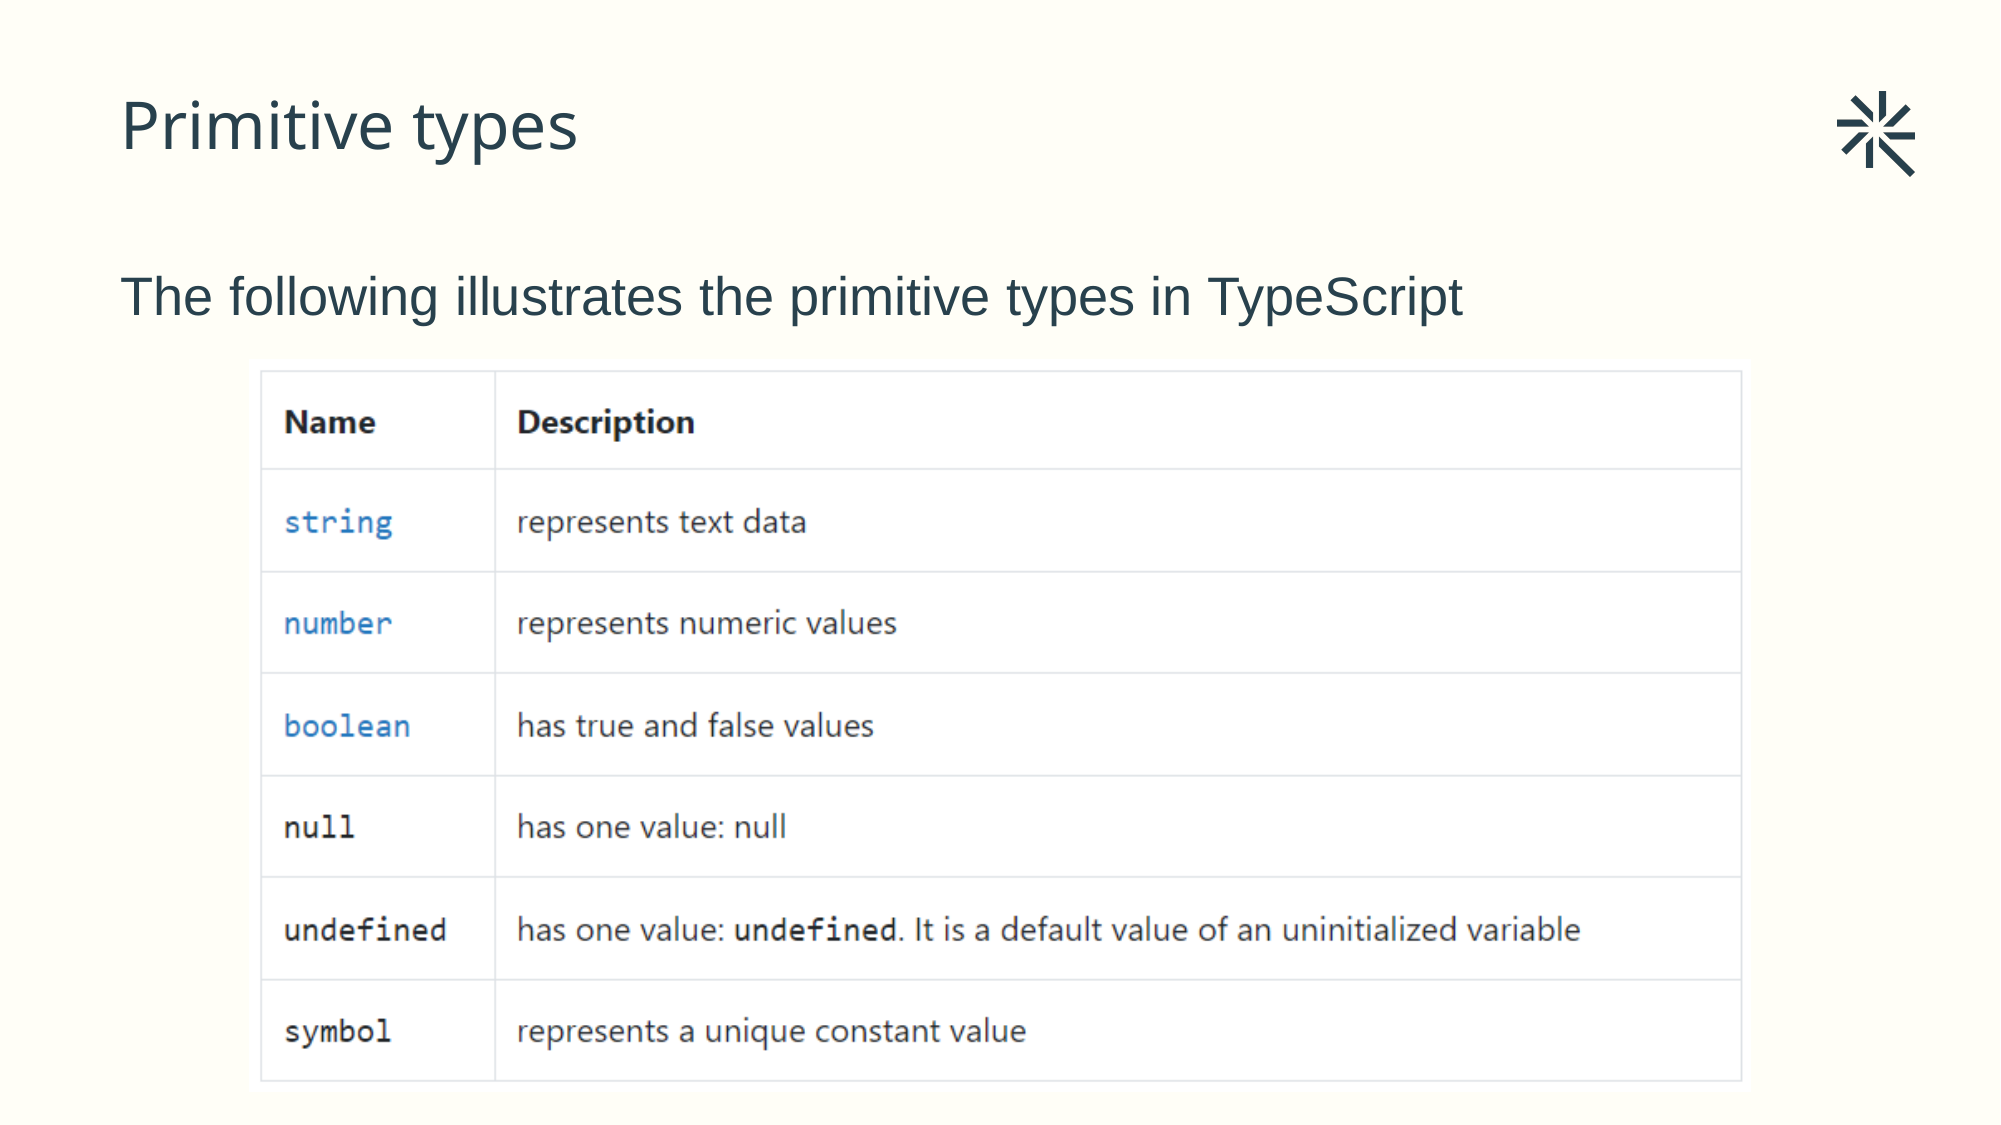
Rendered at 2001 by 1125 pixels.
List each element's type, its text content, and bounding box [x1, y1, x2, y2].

picture [249, 358, 1751, 1093]
list The following illustrates the primitive types in TypeScript [112, 253, 1888, 370]
title Primitive types [112, 90, 1773, 181]
picture [1837, 91, 1915, 177]
